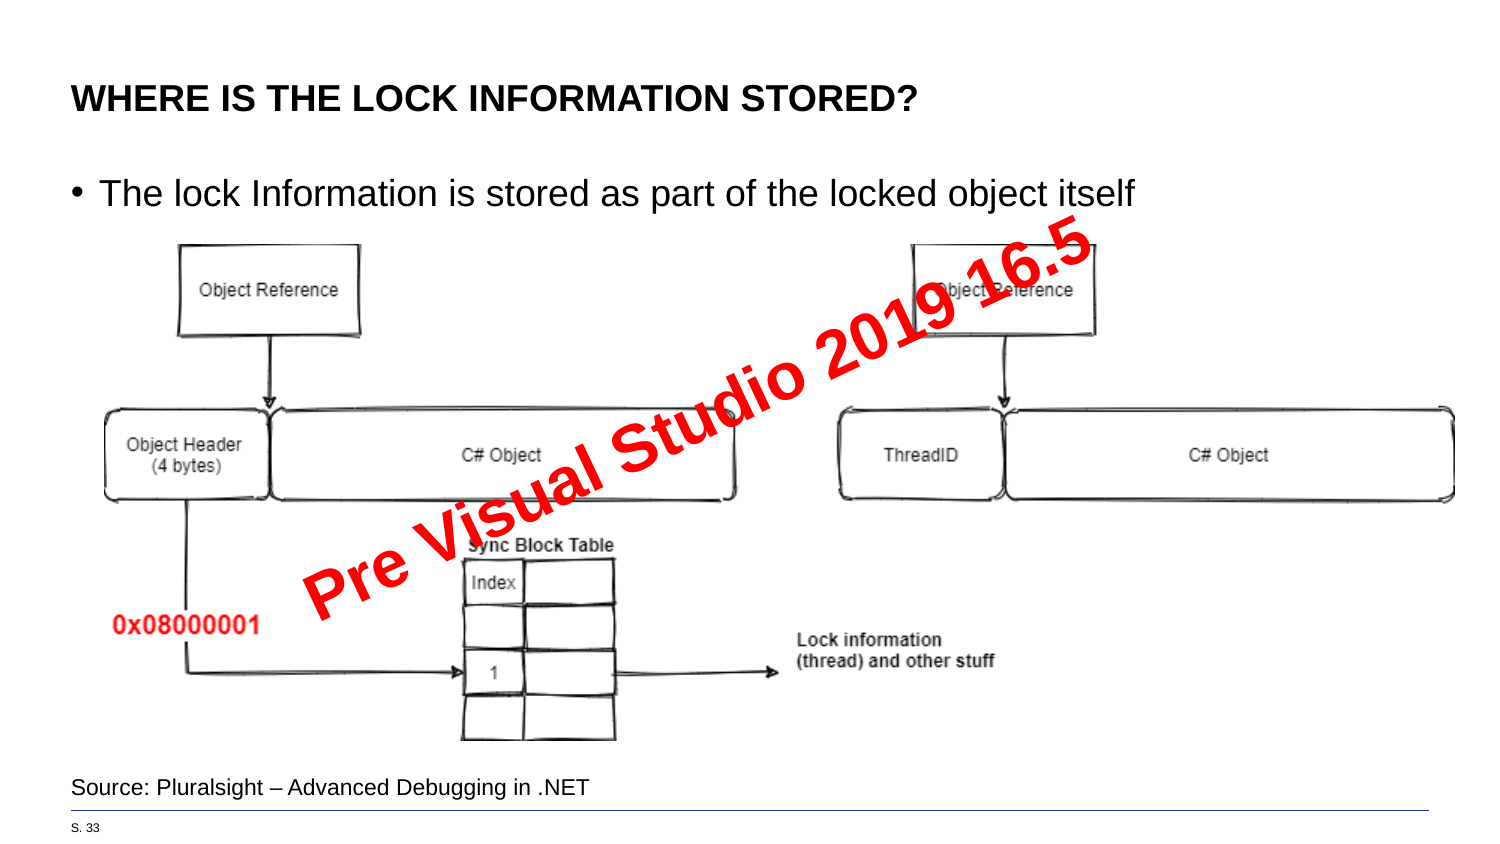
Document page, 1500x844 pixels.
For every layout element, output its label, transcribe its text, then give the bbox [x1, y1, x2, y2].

text_box The lock Information is stored as part of the locked object itself [70, 173, 1164, 670]
picture [104, 244, 1455, 742]
text_box Source: Pluralsight – Advanced Debugging in .NET [70, 776, 1040, 844]
title Where is the lock information stored? [70, 73, 1430, 210]
